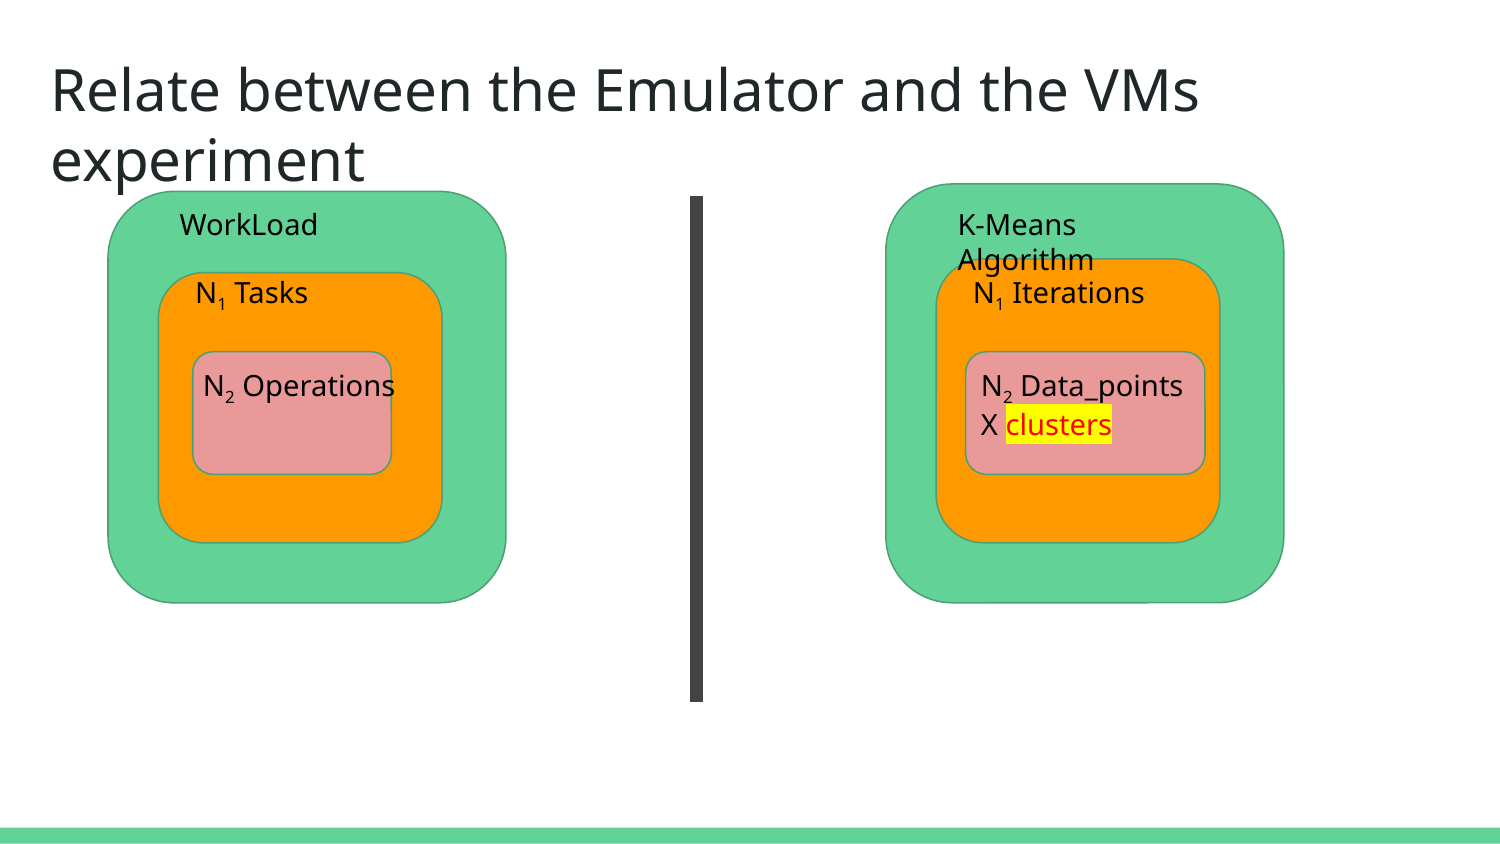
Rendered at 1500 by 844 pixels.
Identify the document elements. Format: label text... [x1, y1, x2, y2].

text_box N2 Data_points X clusters [965, 351, 1220, 382]
title Relate between the Emulator and the VMs experiment [35, 38, 1486, 133]
text_box [965, 382, 1206, 475]
text_box [192, 382, 392, 475]
text_box WorkLoad [164, 191, 419, 222]
text_box [108, 191, 506, 603]
text_box [158, 279, 443, 543]
text_box N2 Operations [187, 351, 443, 382]
text_box [885, 183, 1284, 603]
text_box N1 Iterations [957, 259, 1212, 290]
text_box [936, 267, 1220, 543]
text_box N1 Tasks [179, 259, 435, 290]
text_box K-Means Algorithm [942, 191, 1234, 222]
